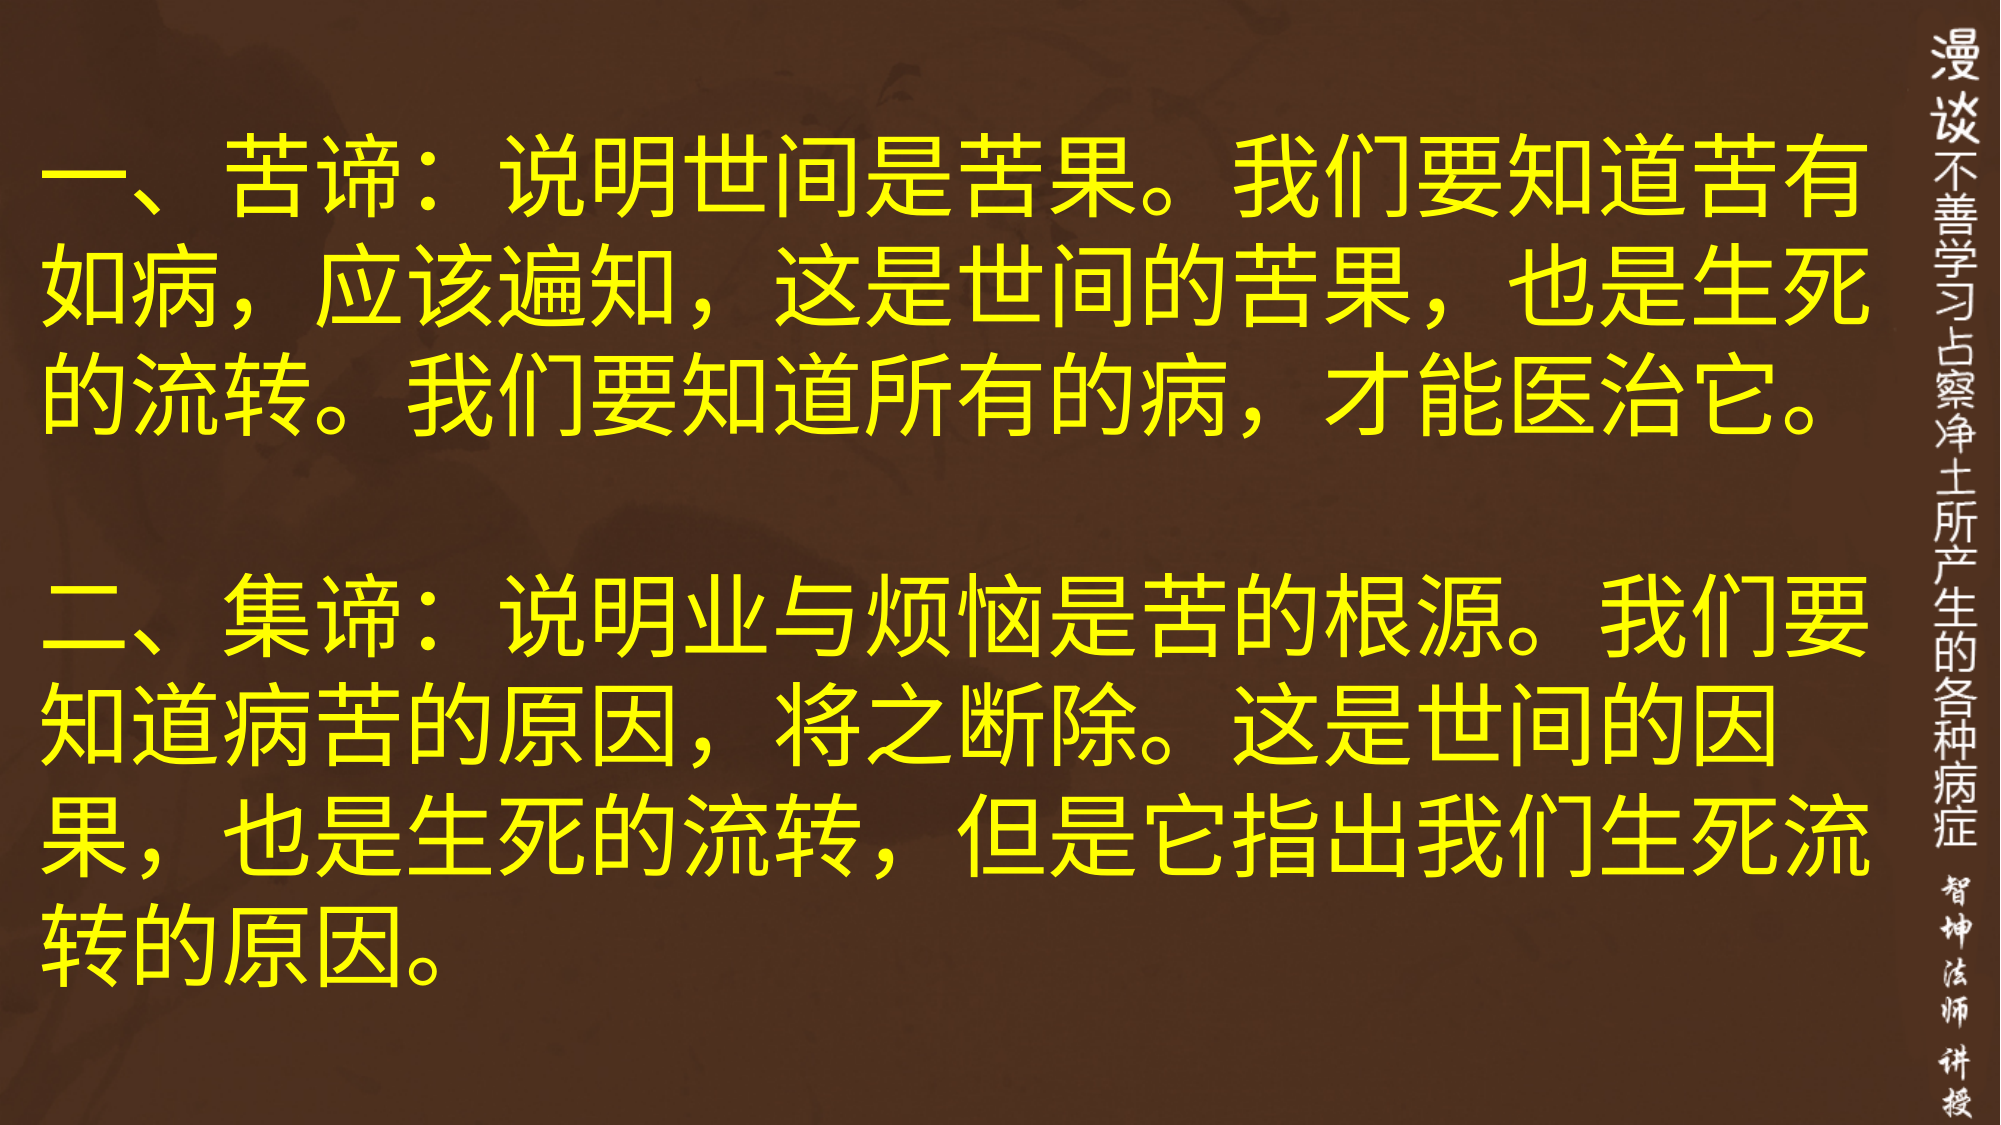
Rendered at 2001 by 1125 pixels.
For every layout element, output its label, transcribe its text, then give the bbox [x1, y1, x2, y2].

picture [0, 0, 2000, 1125]
text_box 一、苦谛：说明世间是苦果。我们要知道苦有如病，应该遍知，这是世间的苦果，也是生死的流转。我们要知道所有的病，才能医治它。 二、集谛：说明业与烦恼是苦的根源。我们要知道病苦的原因，将之断除。这是世间的因果，也是生死的流转，但是它指出我们生死流转的原因。 [23, 111, 1910, 1006]
